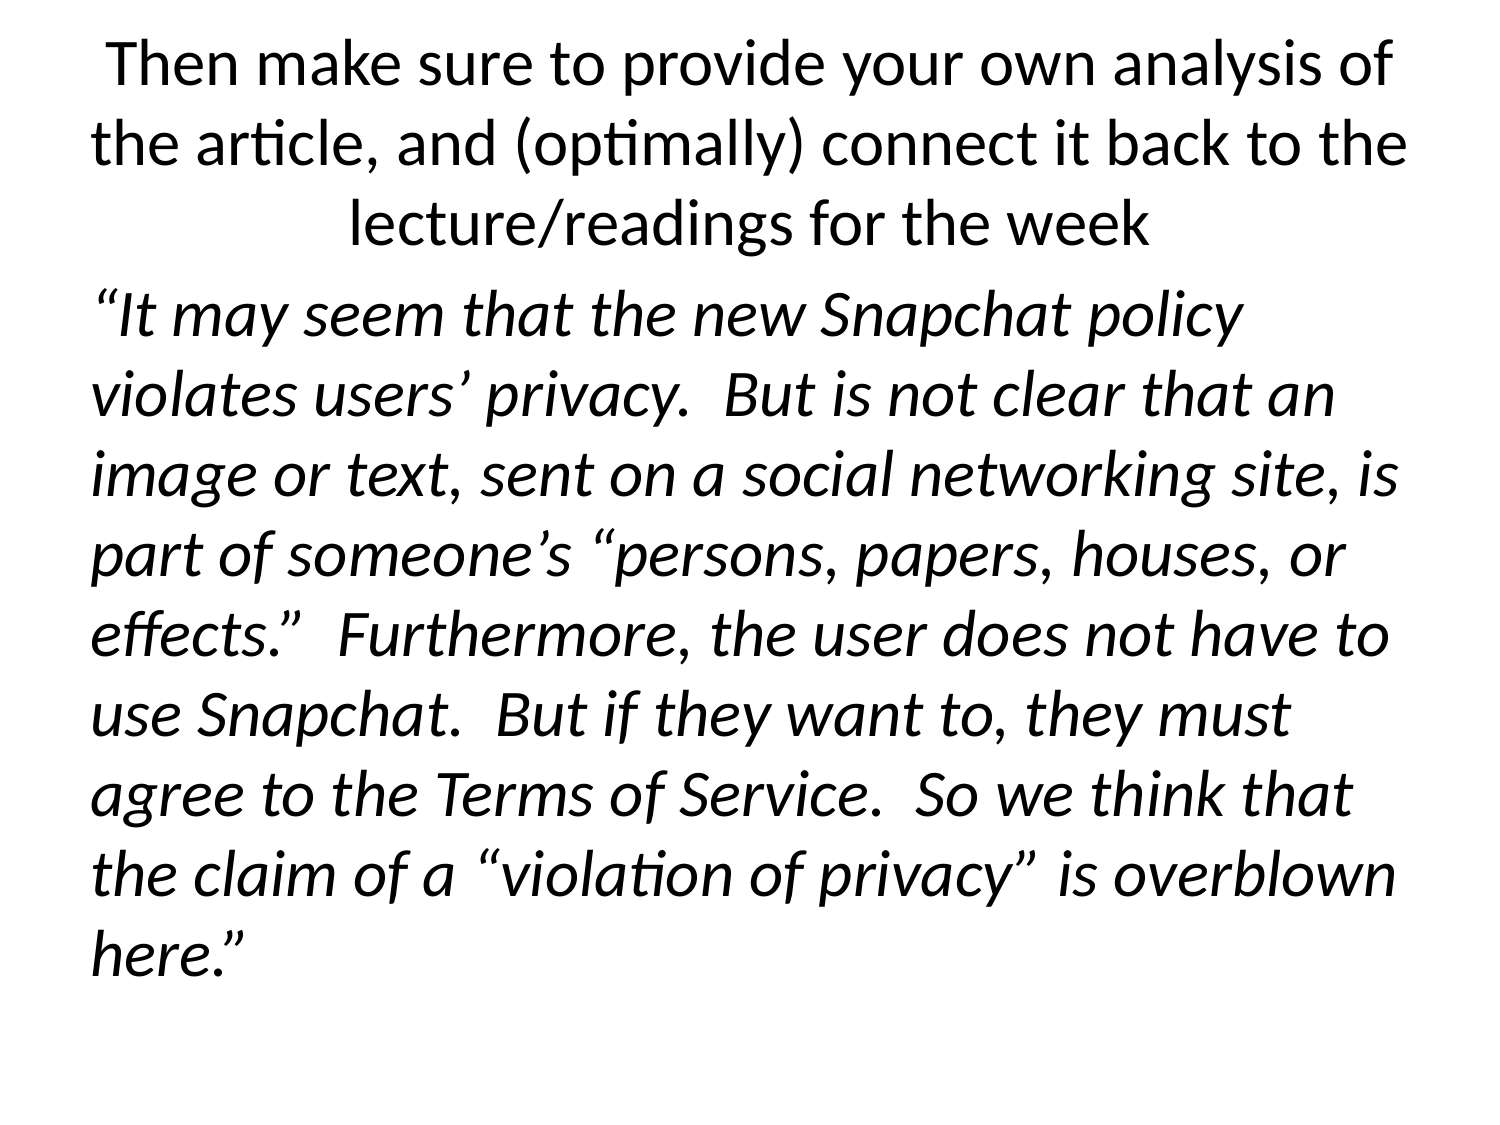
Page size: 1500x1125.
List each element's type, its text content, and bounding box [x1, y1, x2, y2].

list “It may seem that the new Snapchat policy violates users’ privacy. But is not clear that an image or text, sent on a social networking site, is part of someone’s “persons, papers, houses, or effects.” Furthermore, the user does not have to use Snapchat. But if they want to, they must agree to the Terms of Service. So we think that the claim of a “violation of privacy” is overblown here.” [75, 262, 1425, 1005]
title Then make sure to provide your own analysis of the article, and (optimally) connect it back to the lecture/readings for the week [75, 45, 1425, 233]
